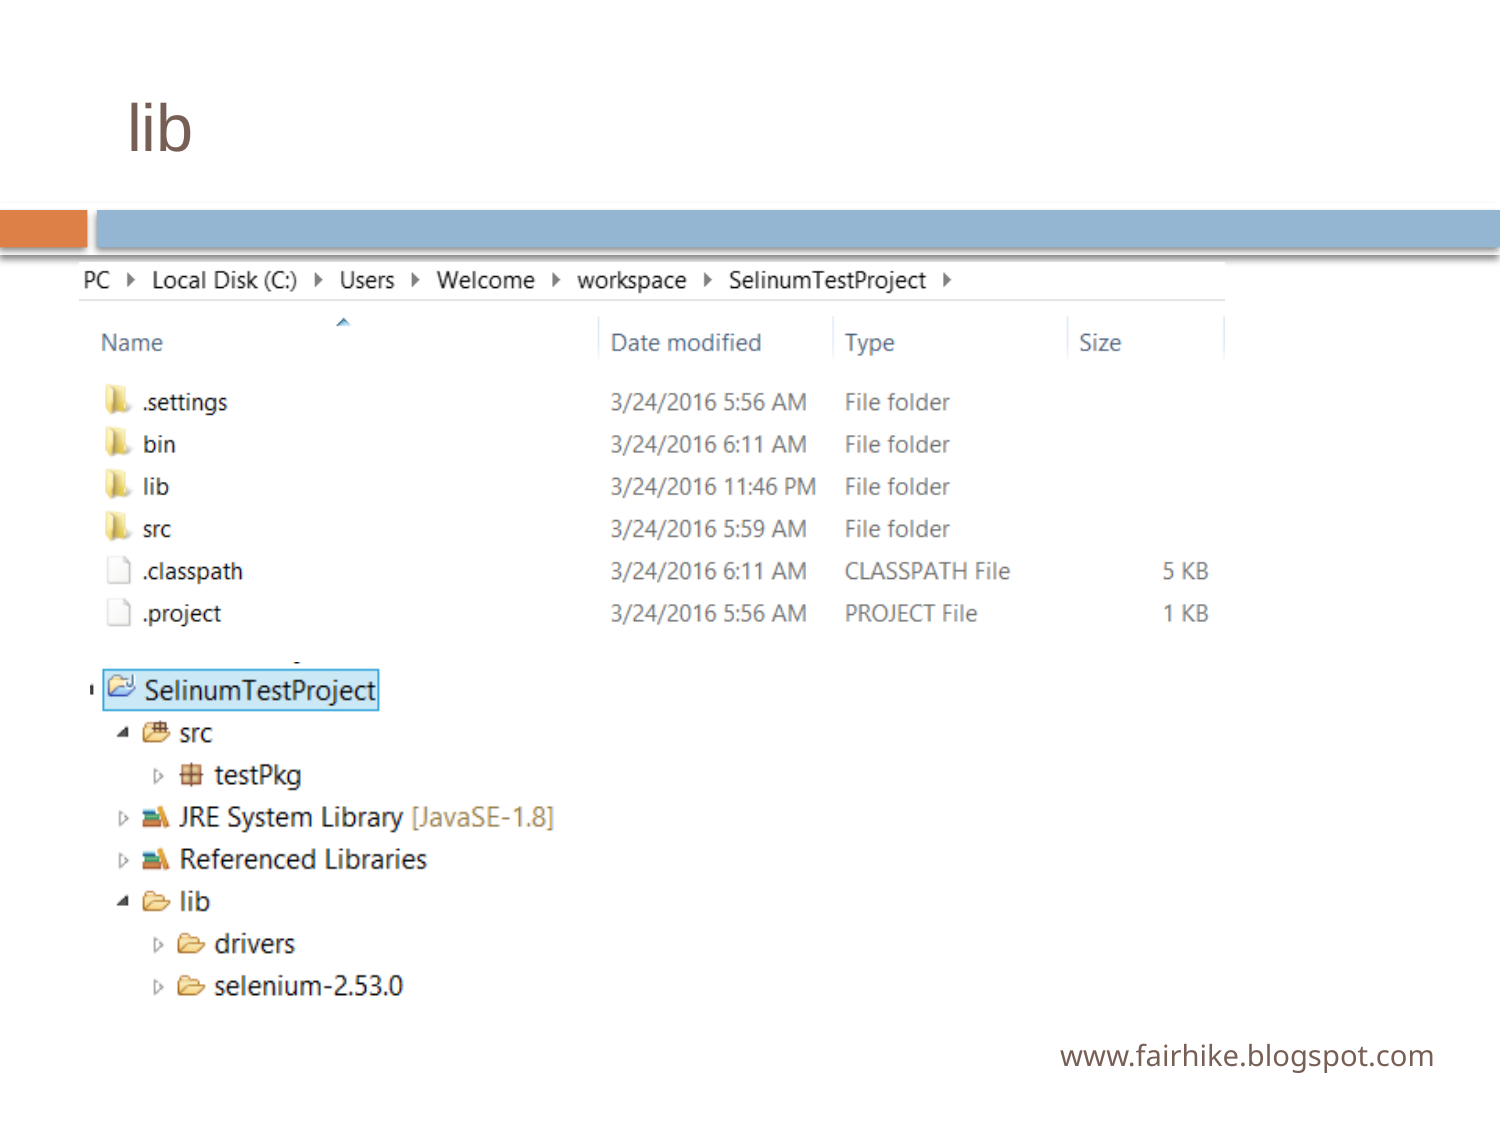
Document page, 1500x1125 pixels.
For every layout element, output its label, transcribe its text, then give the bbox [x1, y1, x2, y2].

title lib [112, 62, 1388, 188]
picture [79, 262, 1226, 651]
footer www.fairhike.blogspot.com [99, 1024, 1450, 1085]
picture [90, 662, 585, 1038]
